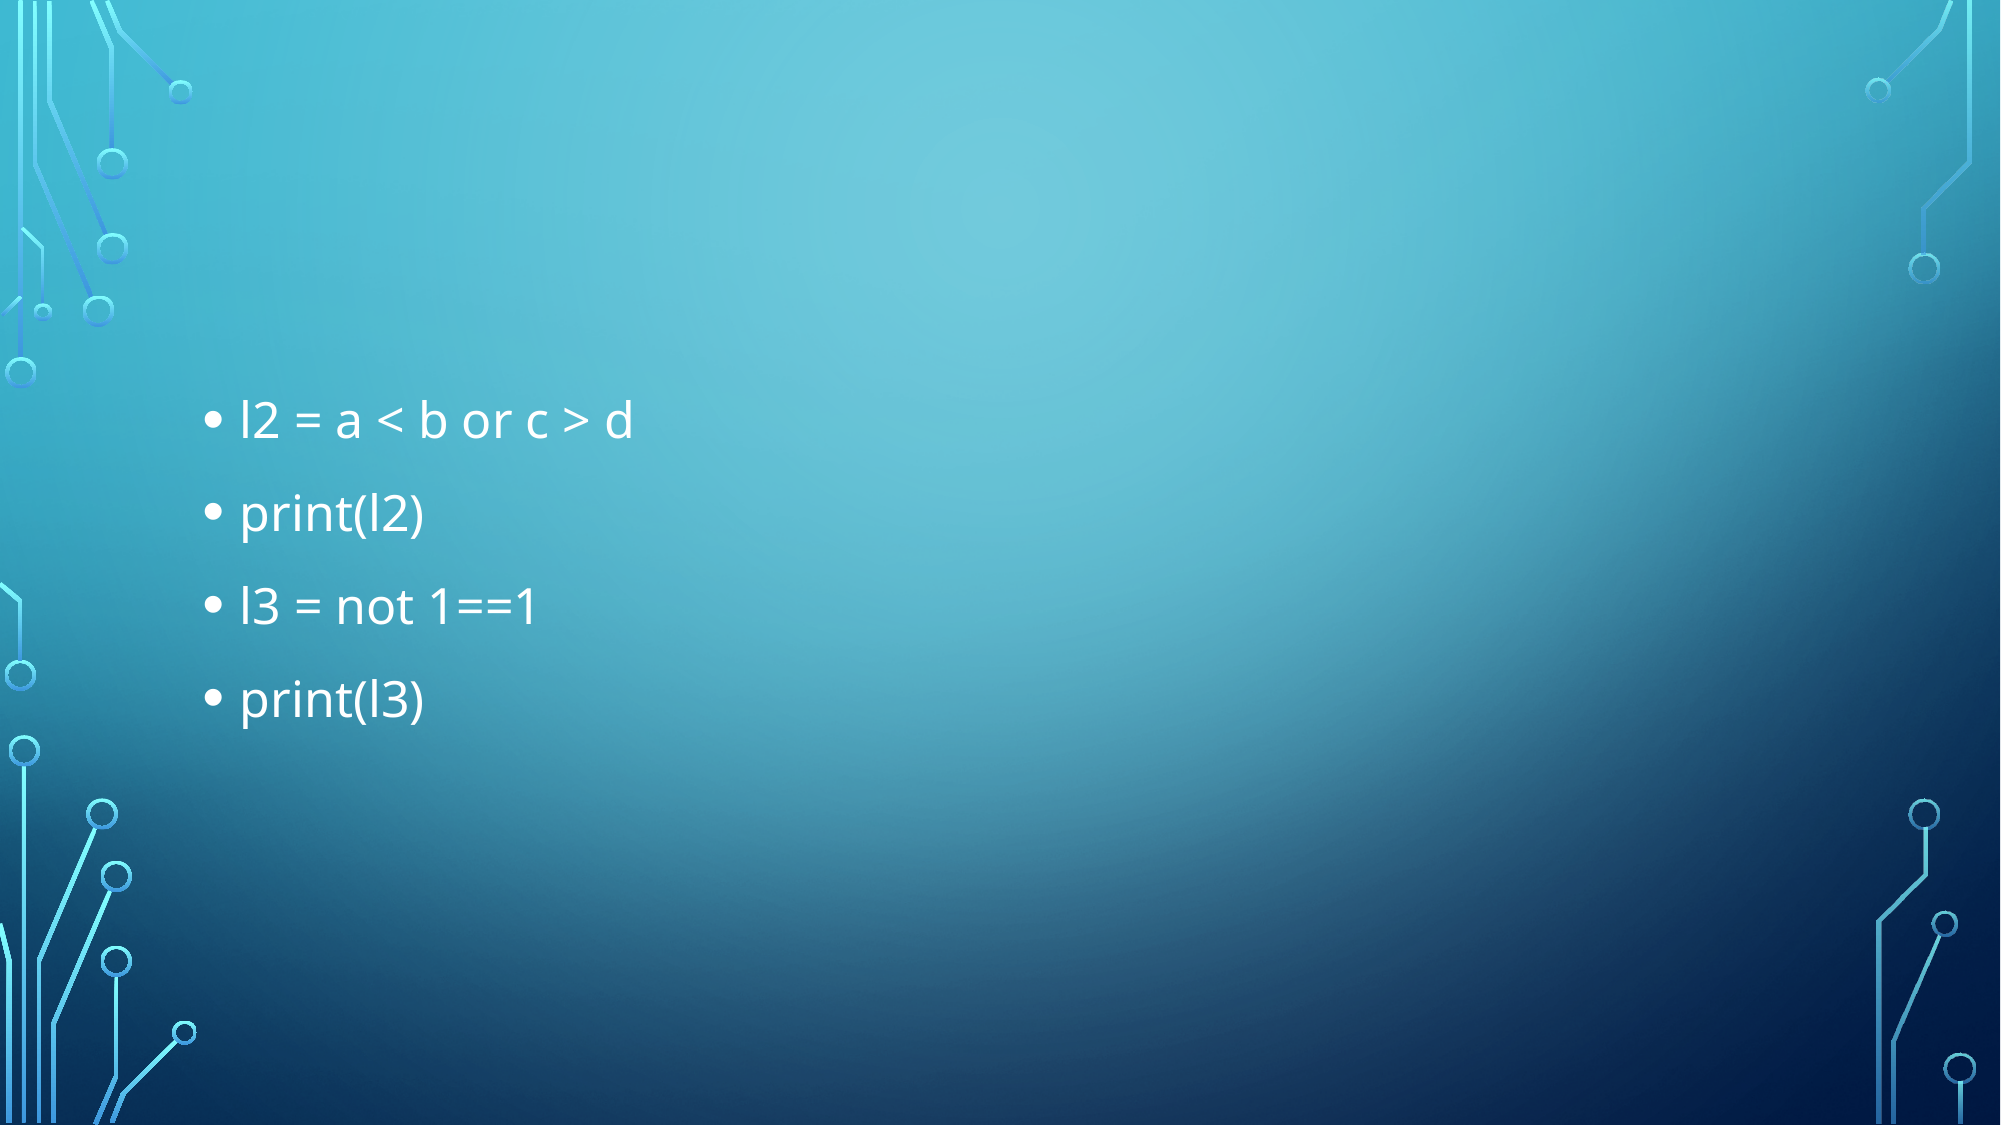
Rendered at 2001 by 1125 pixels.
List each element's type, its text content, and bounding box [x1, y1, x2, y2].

list l2 = a < b or c > d print(l2) l3 = not 1==1 print(l3) [187, 369, 1813, 950]
